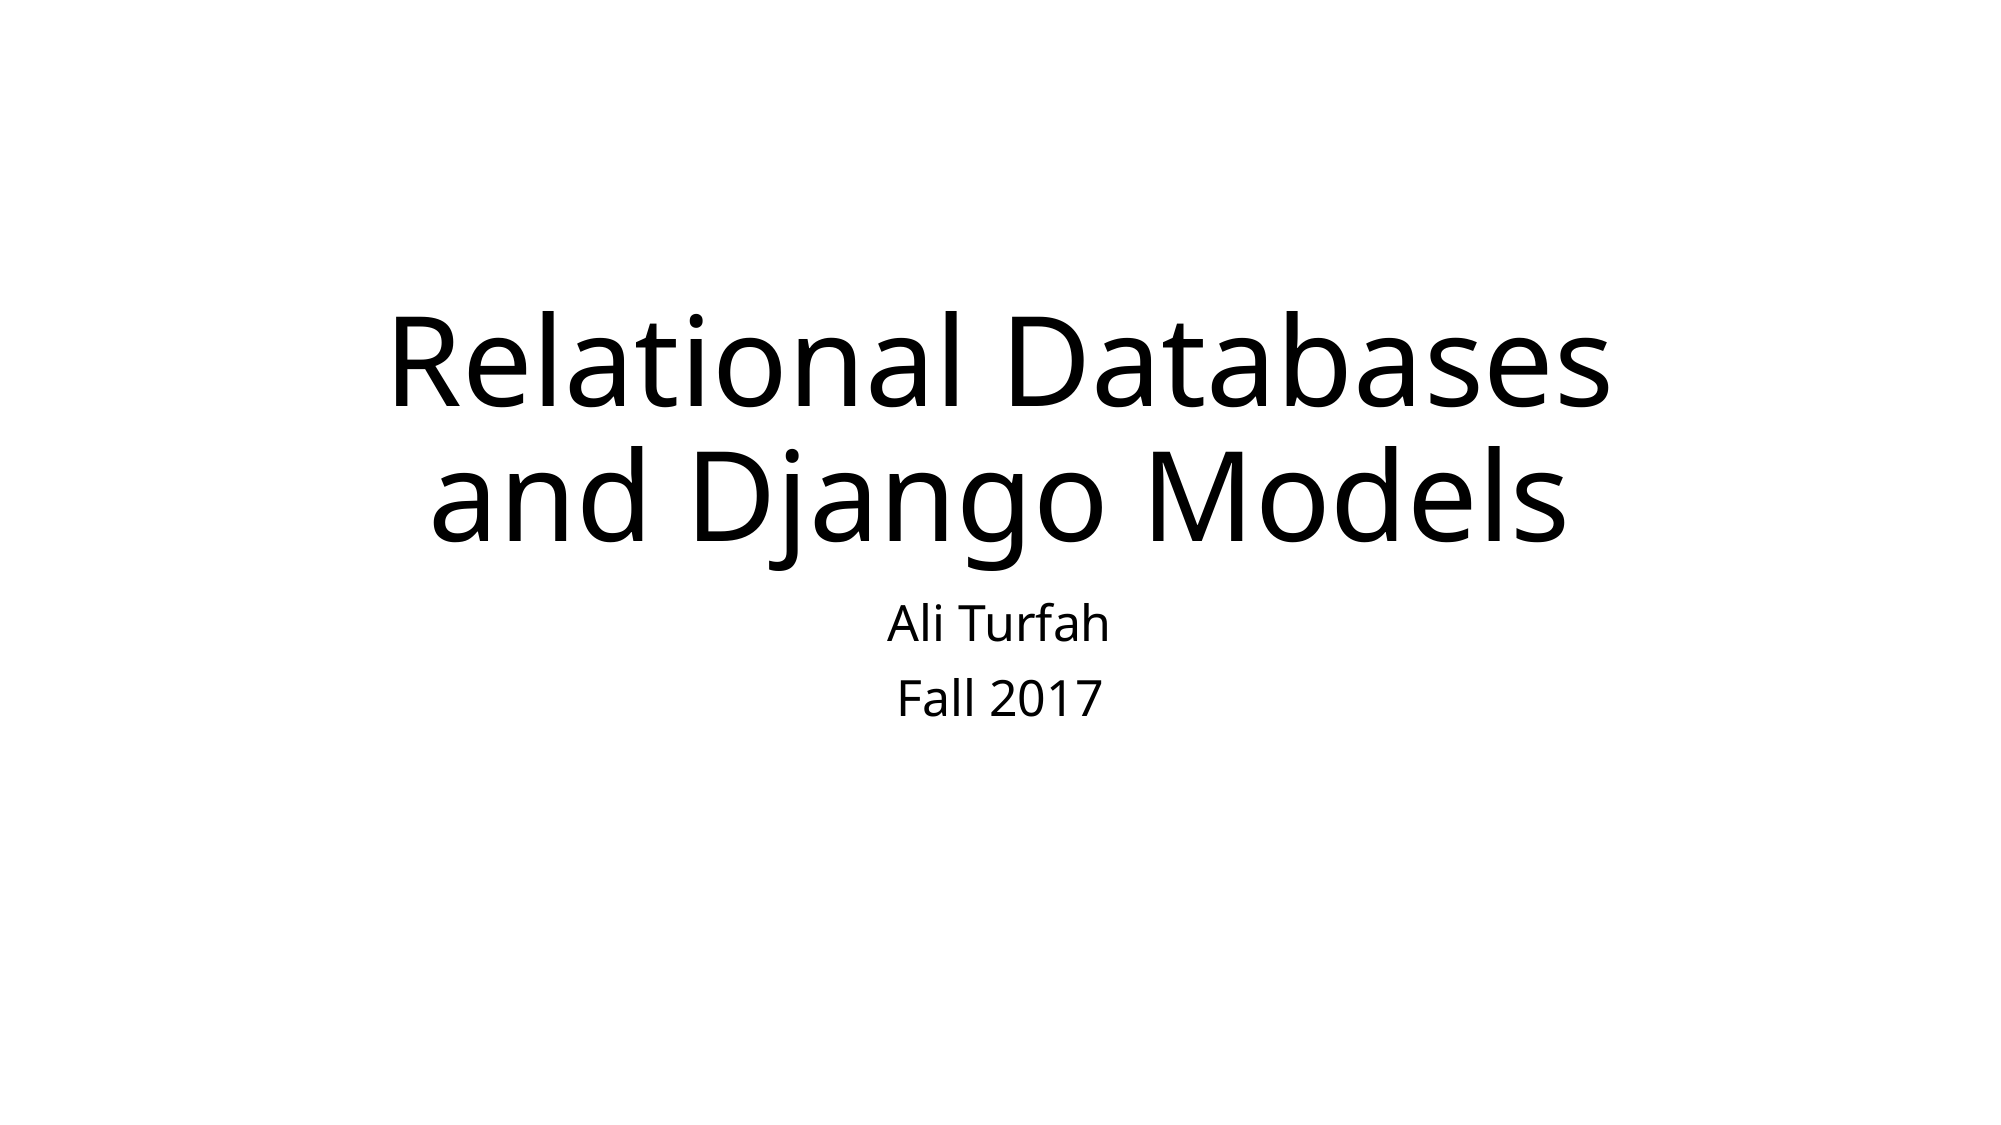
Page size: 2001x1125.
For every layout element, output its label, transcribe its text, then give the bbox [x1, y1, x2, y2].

title Relational Databases and Django Models [249, 184, 1750, 576]
subtitle Ali Turfah Fall 2017 [249, 590, 1750, 863]
